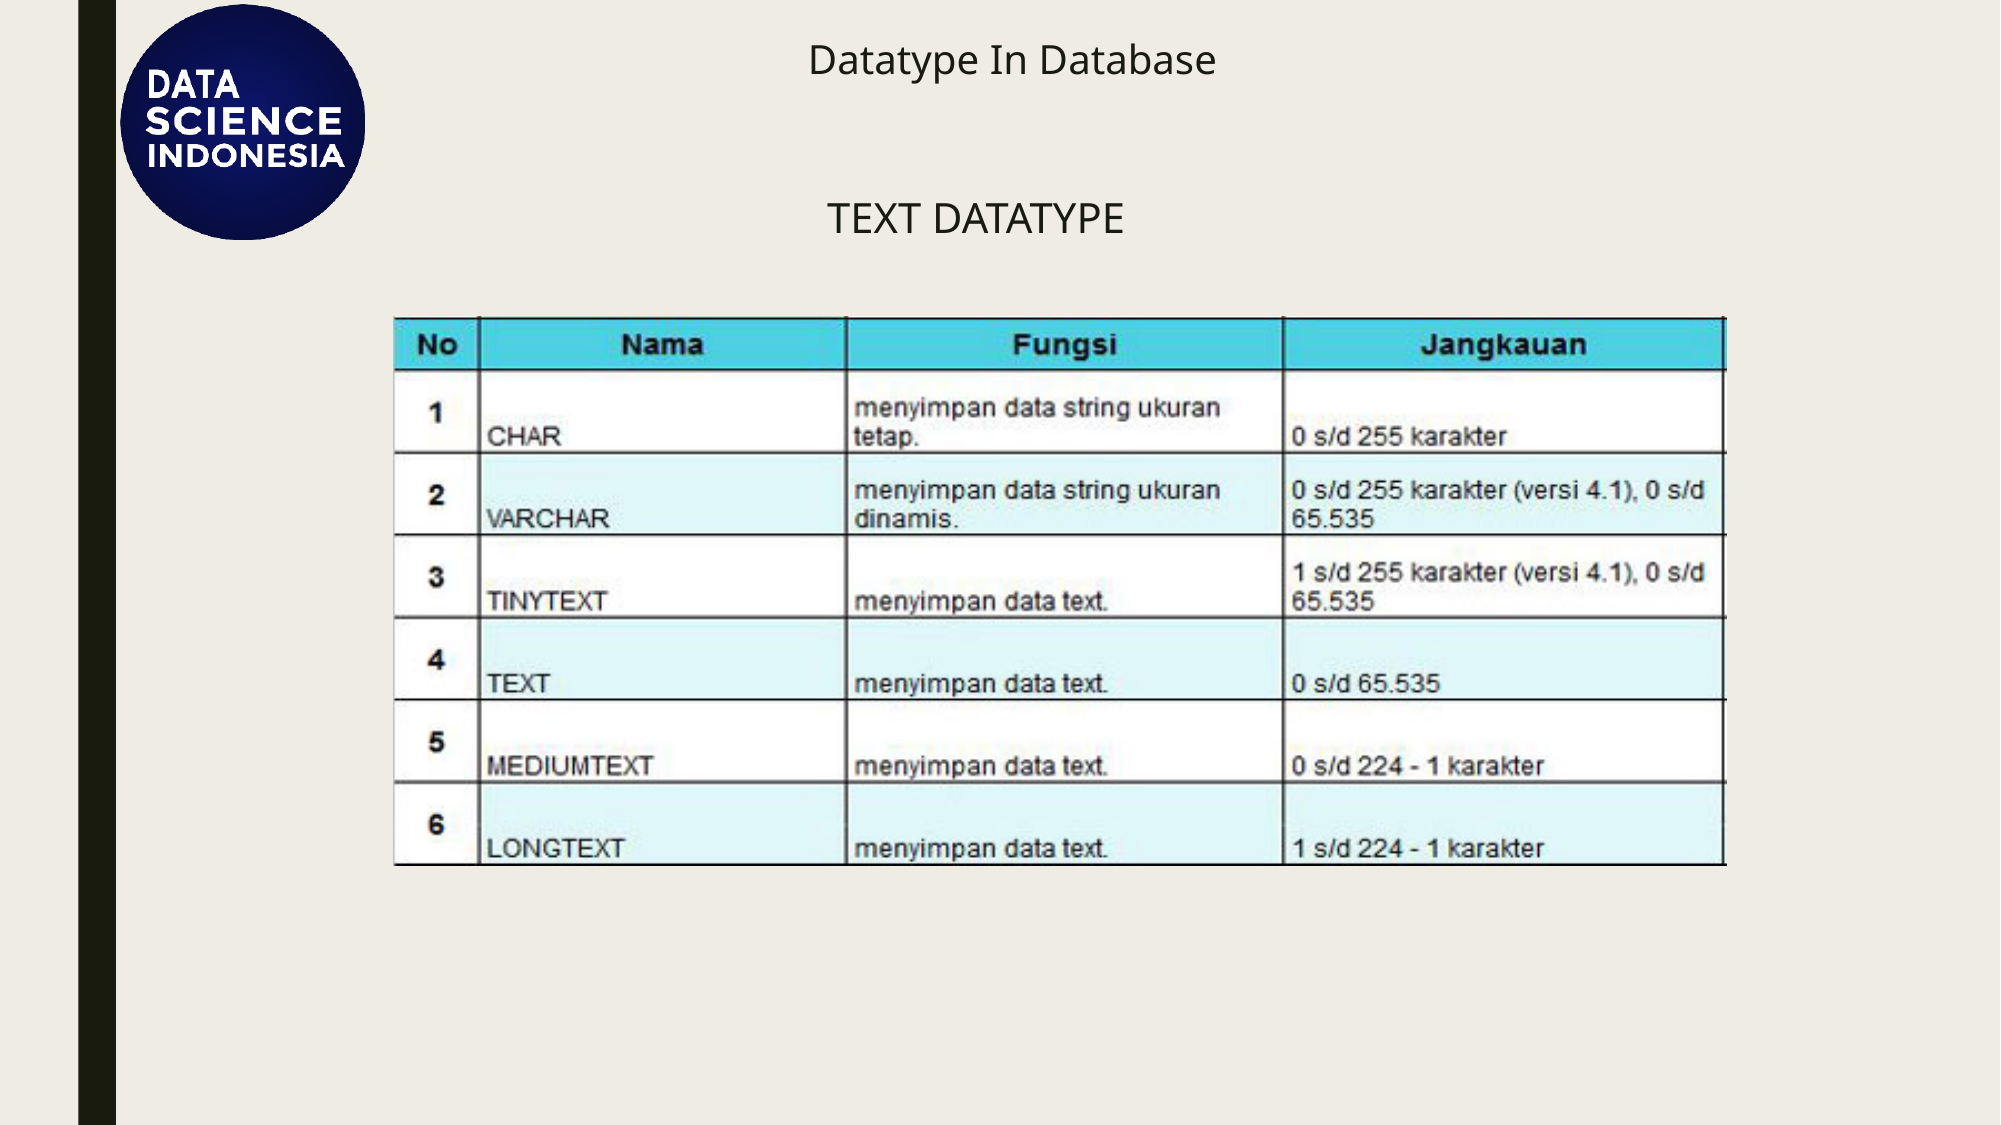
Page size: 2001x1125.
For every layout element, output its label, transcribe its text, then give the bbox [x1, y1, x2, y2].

title Datatype In Database [365, 32, 1800, 139]
picture [120, 3, 365, 240]
list TEXT DATATYPE [760, 188, 1192, 285]
picture [393, 315, 1727, 866]
